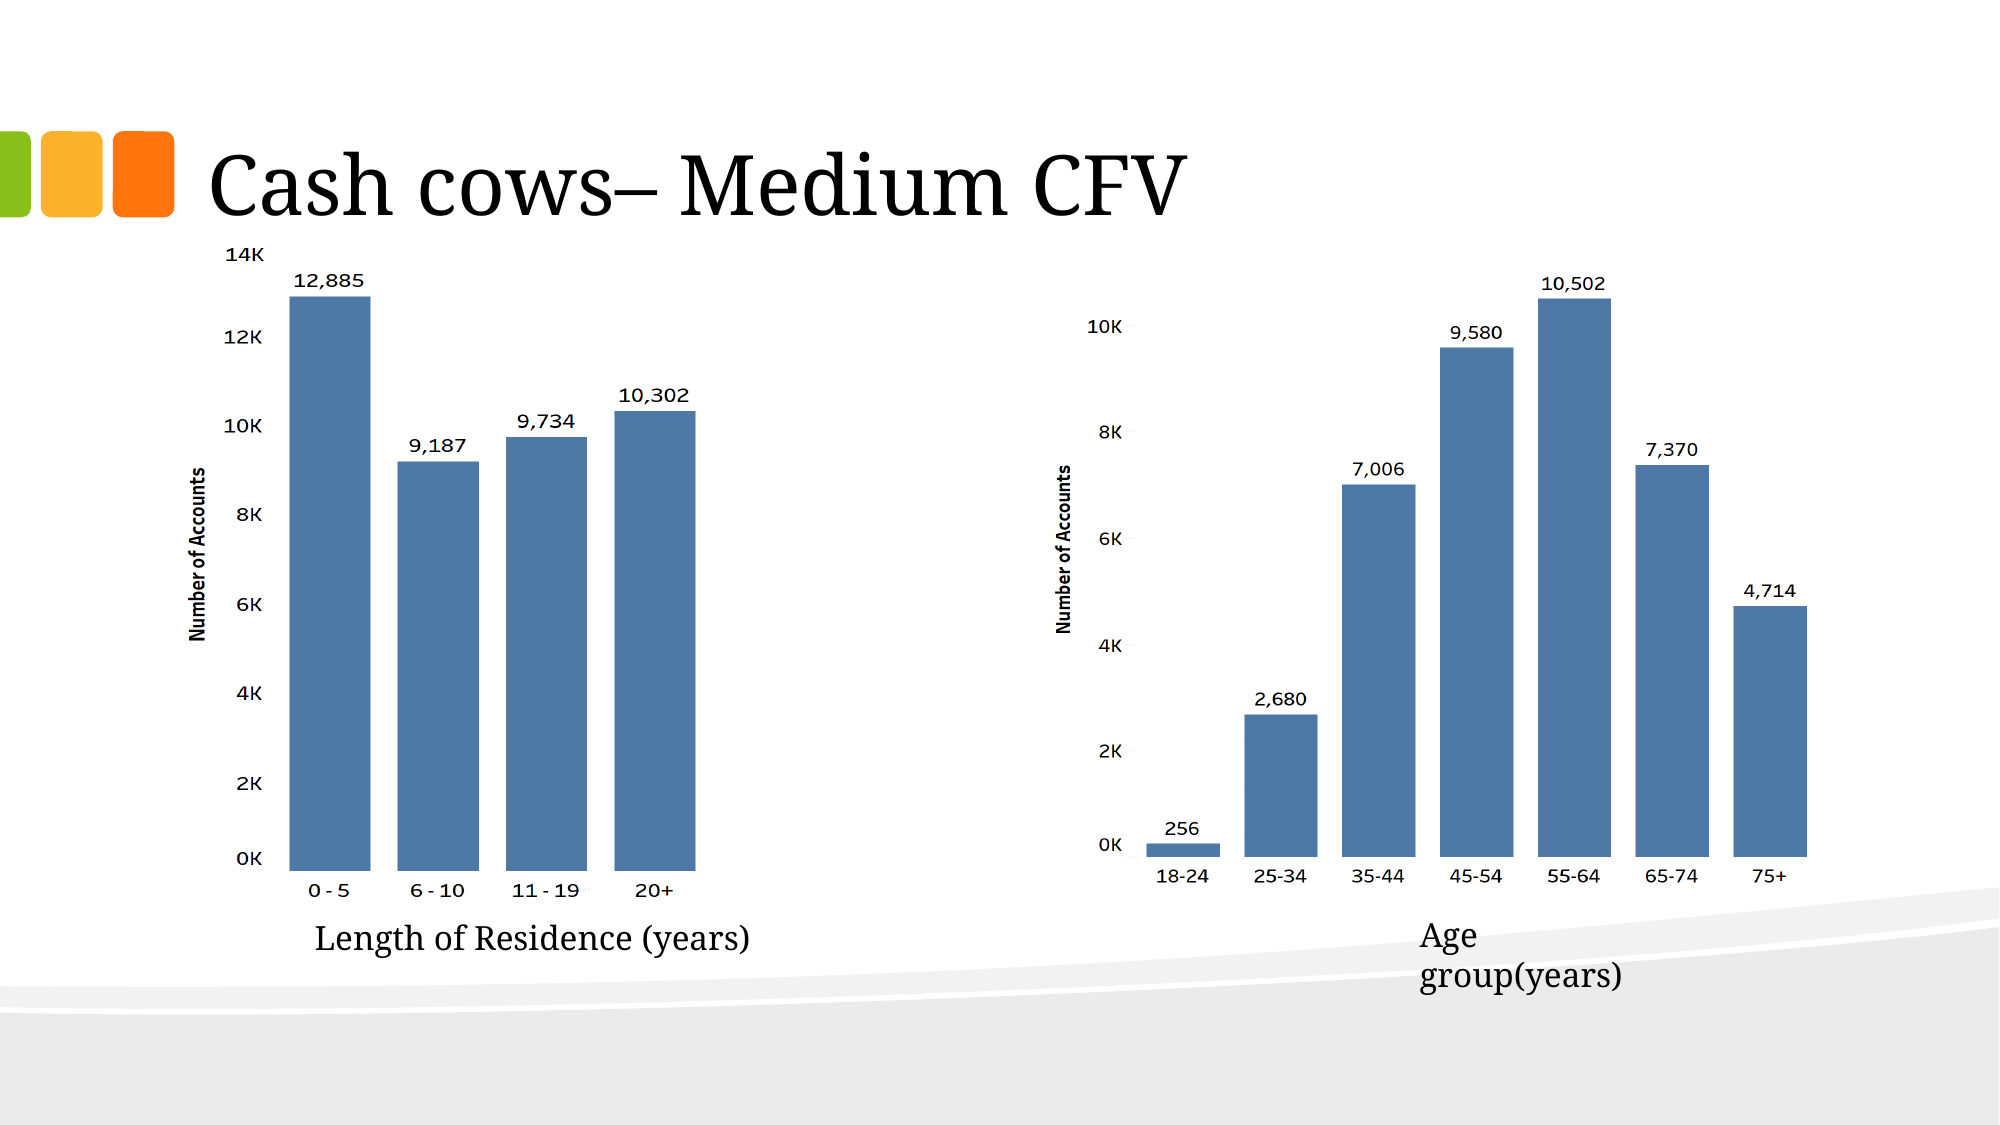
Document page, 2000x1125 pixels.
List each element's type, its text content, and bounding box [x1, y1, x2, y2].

text_box Length of Residence (years) [299, 909, 848, 965]
text_box Age group(years) [1404, 907, 1705, 1002]
title Cash cows– Medium CFV [187, 87, 1912, 242]
picture [1037, 245, 1819, 888]
picture [168, 241, 709, 903]
